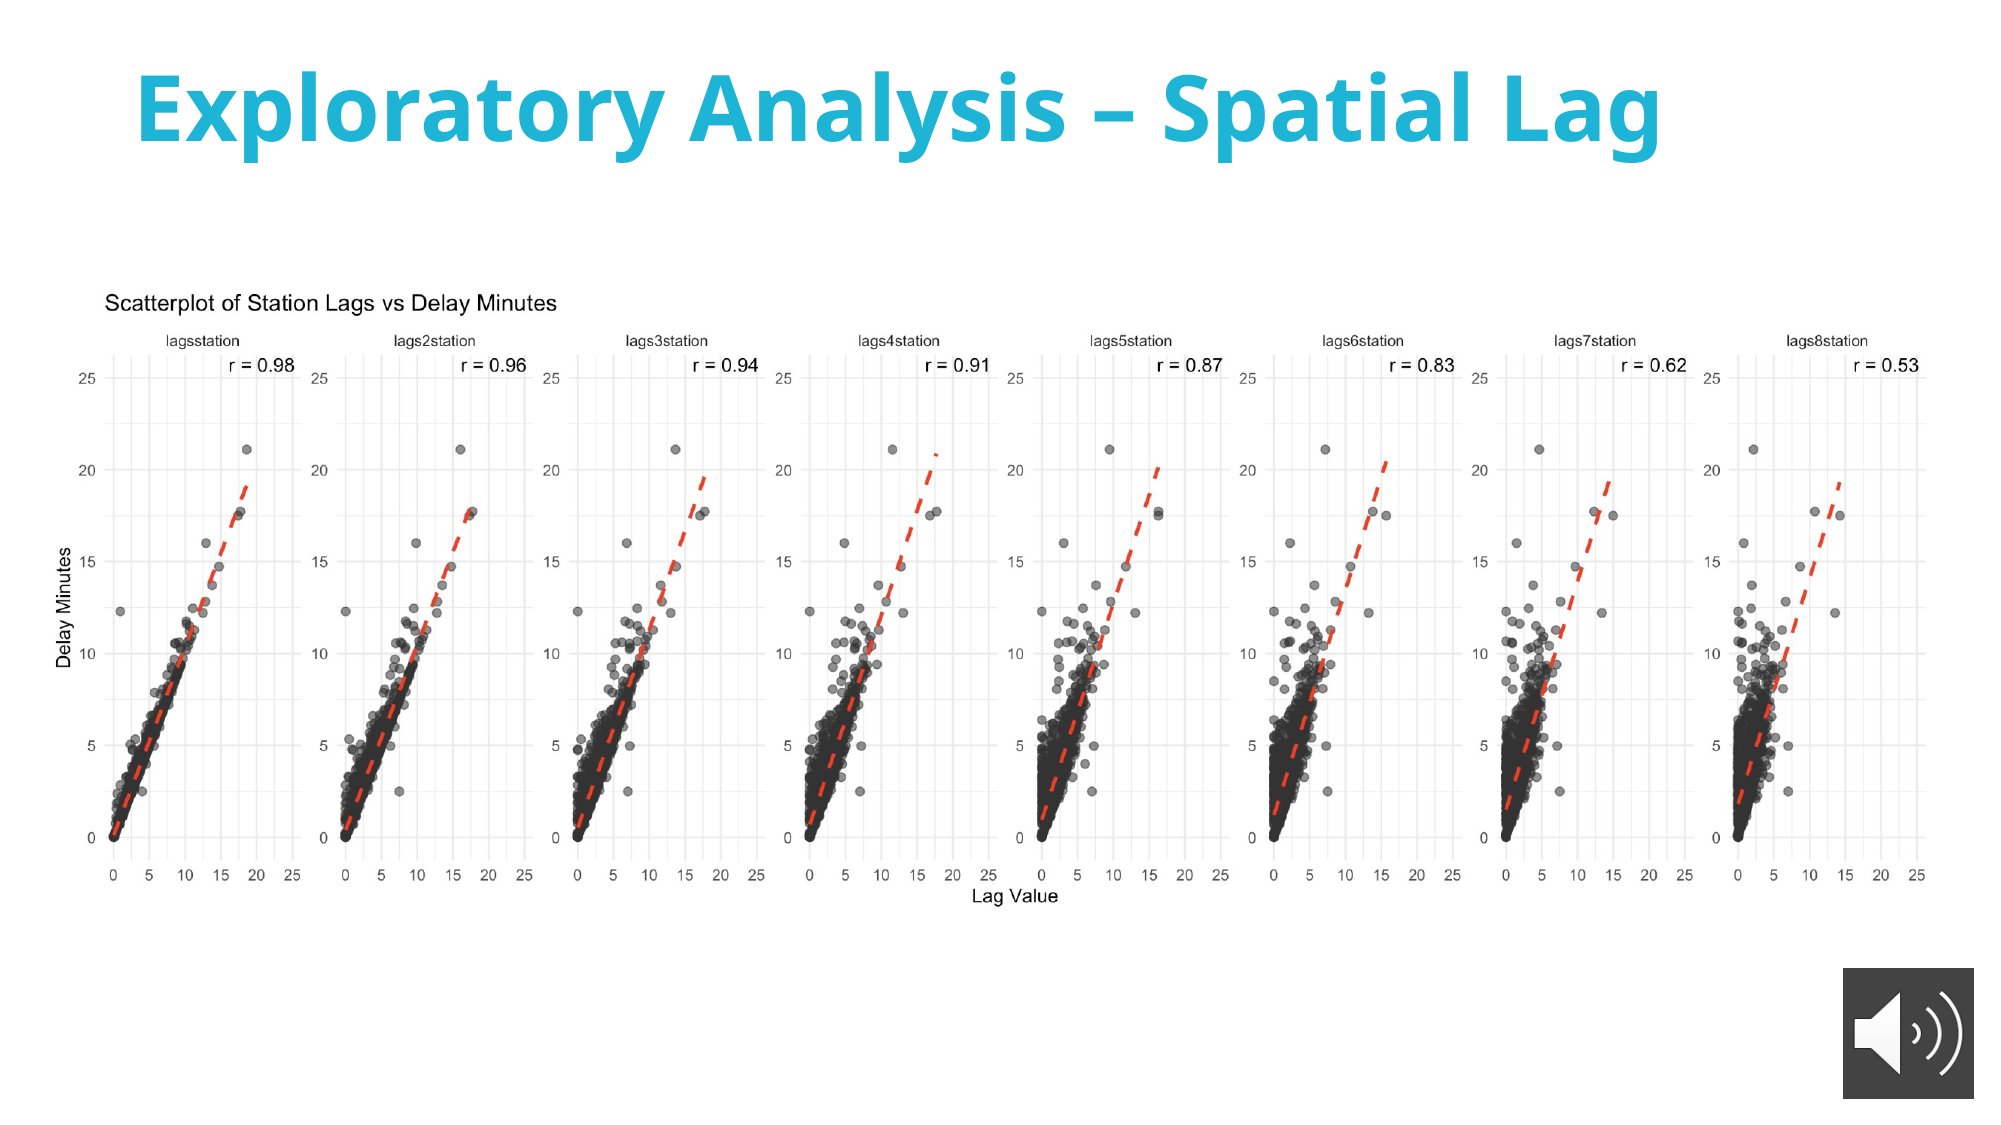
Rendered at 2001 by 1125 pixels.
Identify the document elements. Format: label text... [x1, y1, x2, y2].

text_box Exploratory Analysis – Spatial Lag [0, 2, 1725, 221]
picture [52, 279, 1948, 936]
picture [1841, 966, 1976, 1101]
